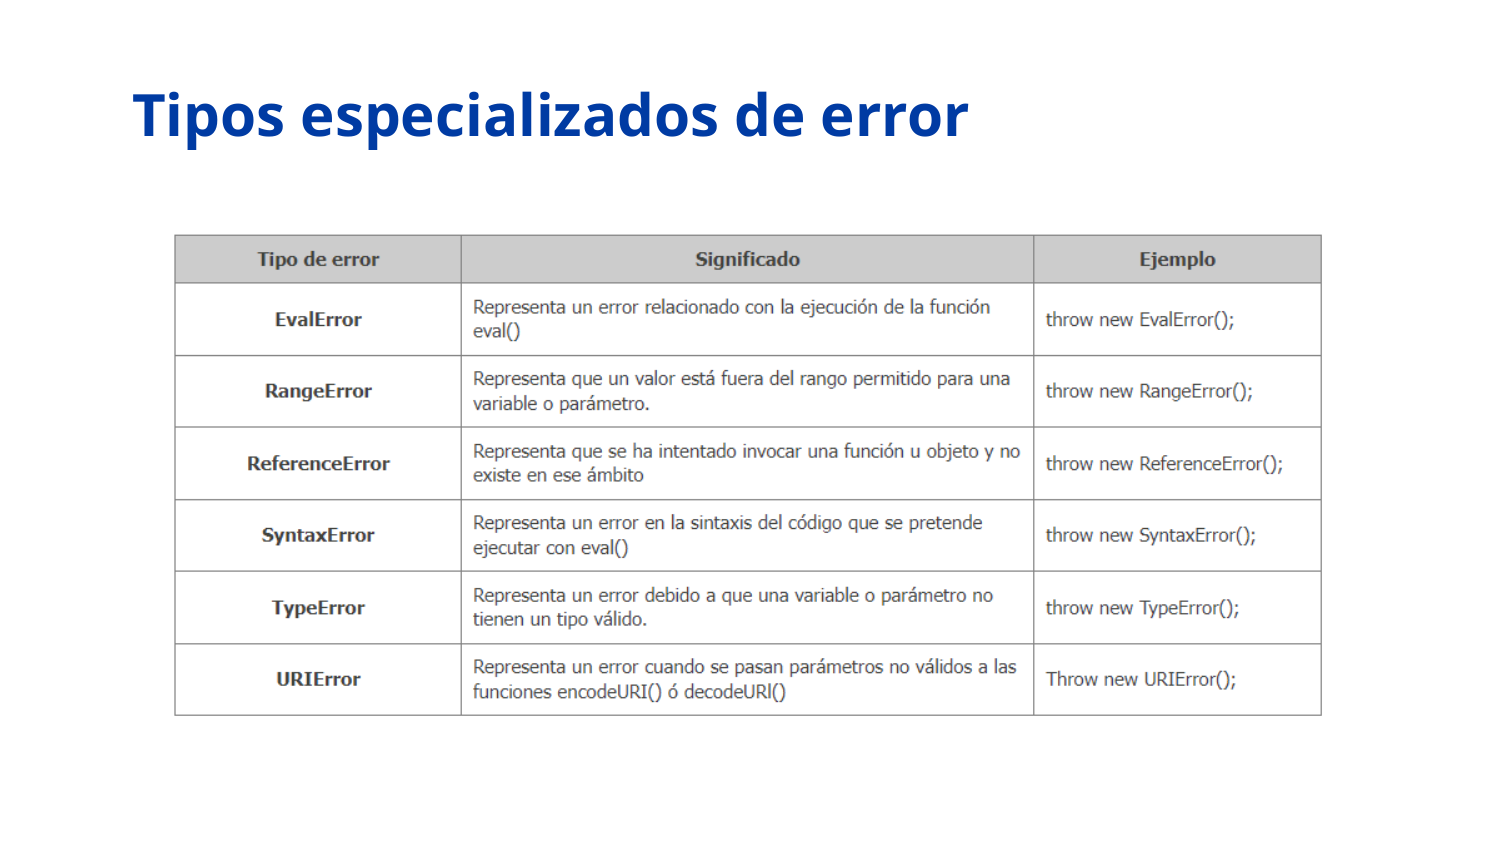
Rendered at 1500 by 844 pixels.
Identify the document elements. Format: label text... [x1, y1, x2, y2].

picture [172, 231, 1328, 721]
title Tipos especializados de error [116, 63, 1383, 157]
